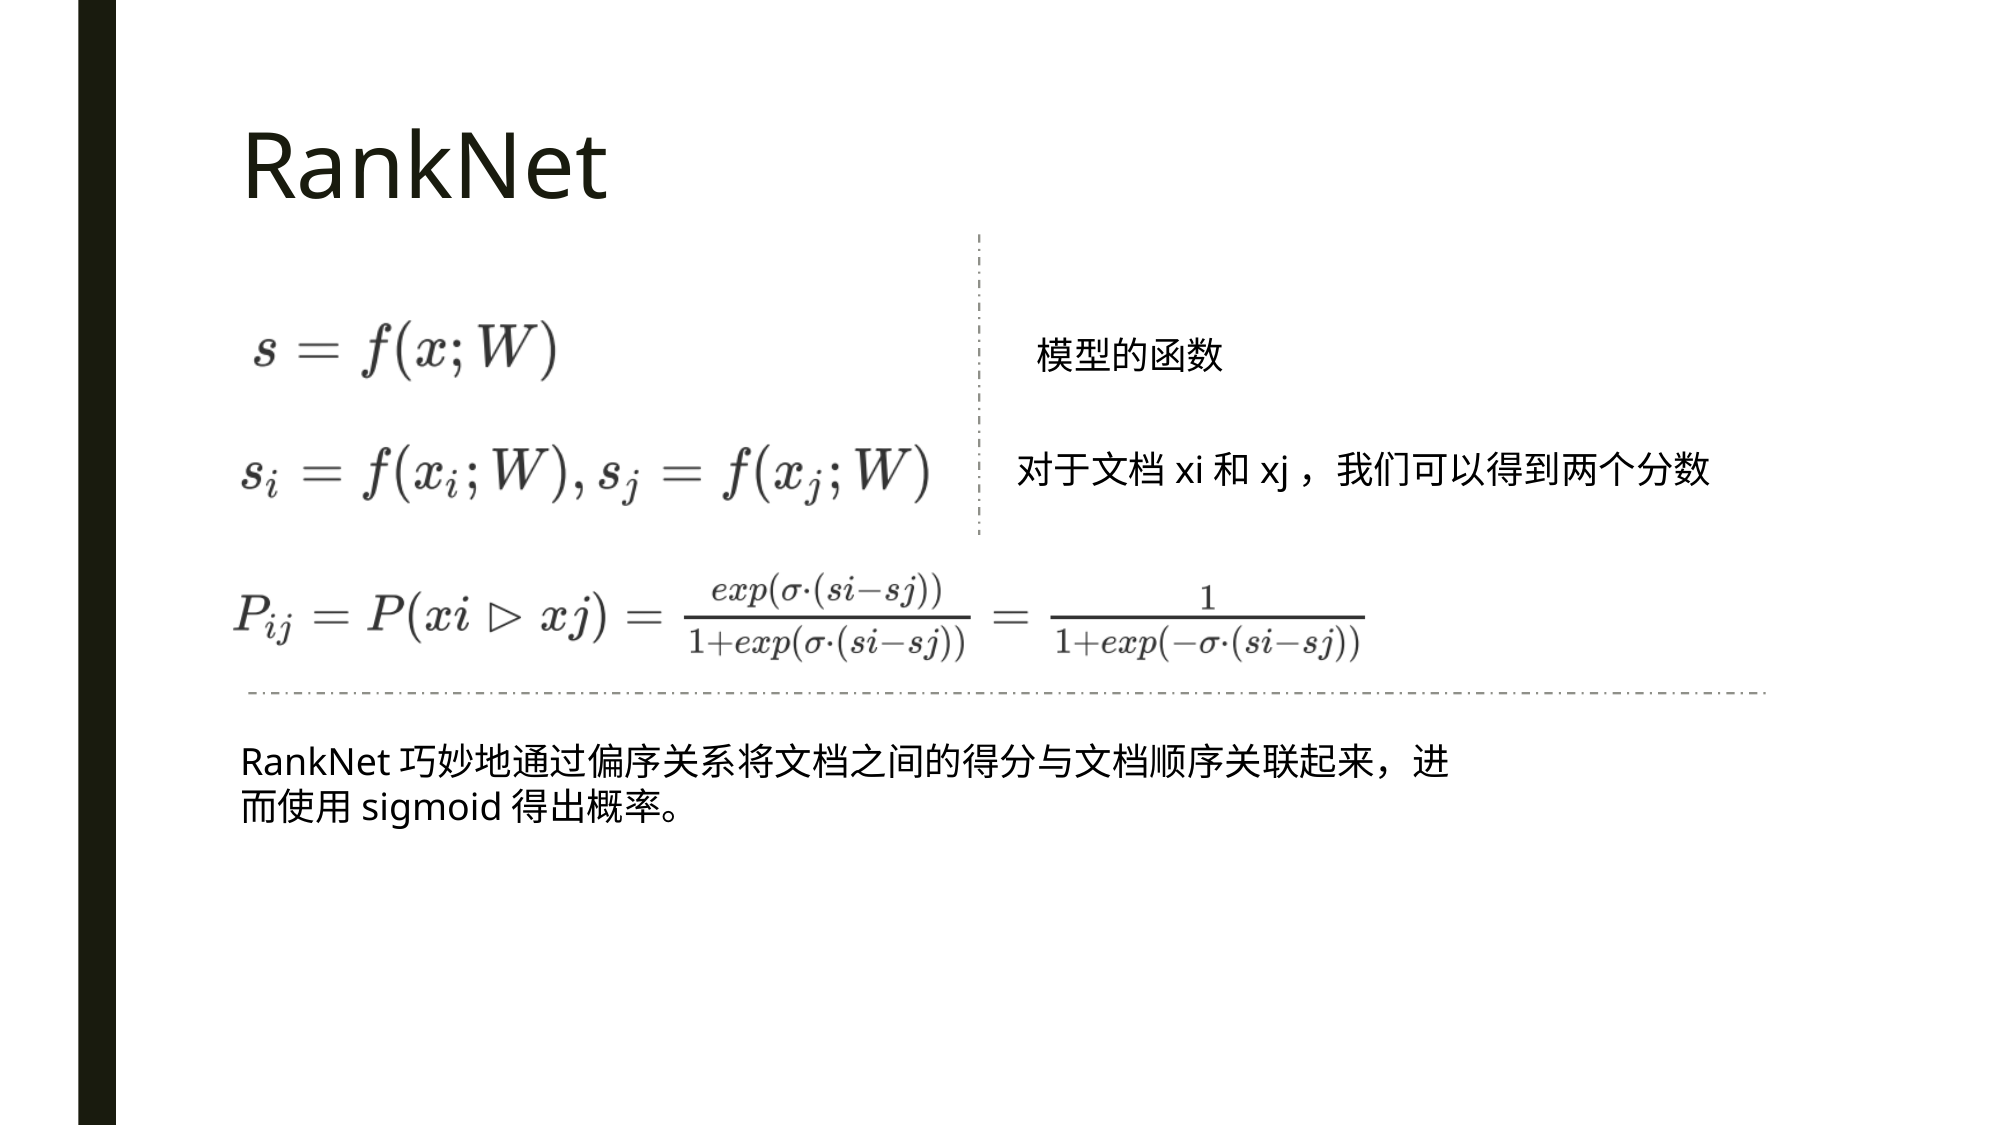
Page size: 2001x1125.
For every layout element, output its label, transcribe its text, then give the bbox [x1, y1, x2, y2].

title RankNet [225, 112, 1800, 357]
text_box RankNet巧妙地通过偏序关系将文档之间的得分与文档顺序关联起来，进而使用sigmoid得出概率。 [225, 730, 1466, 836]
text_box 对于文档xi和xj，我们可以得到两个分数 [1001, 438, 1726, 499]
picture [210, 535, 1394, 694]
text_box 模型的函数 [1021, 324, 1240, 385]
picture [209, 263, 963, 529]
